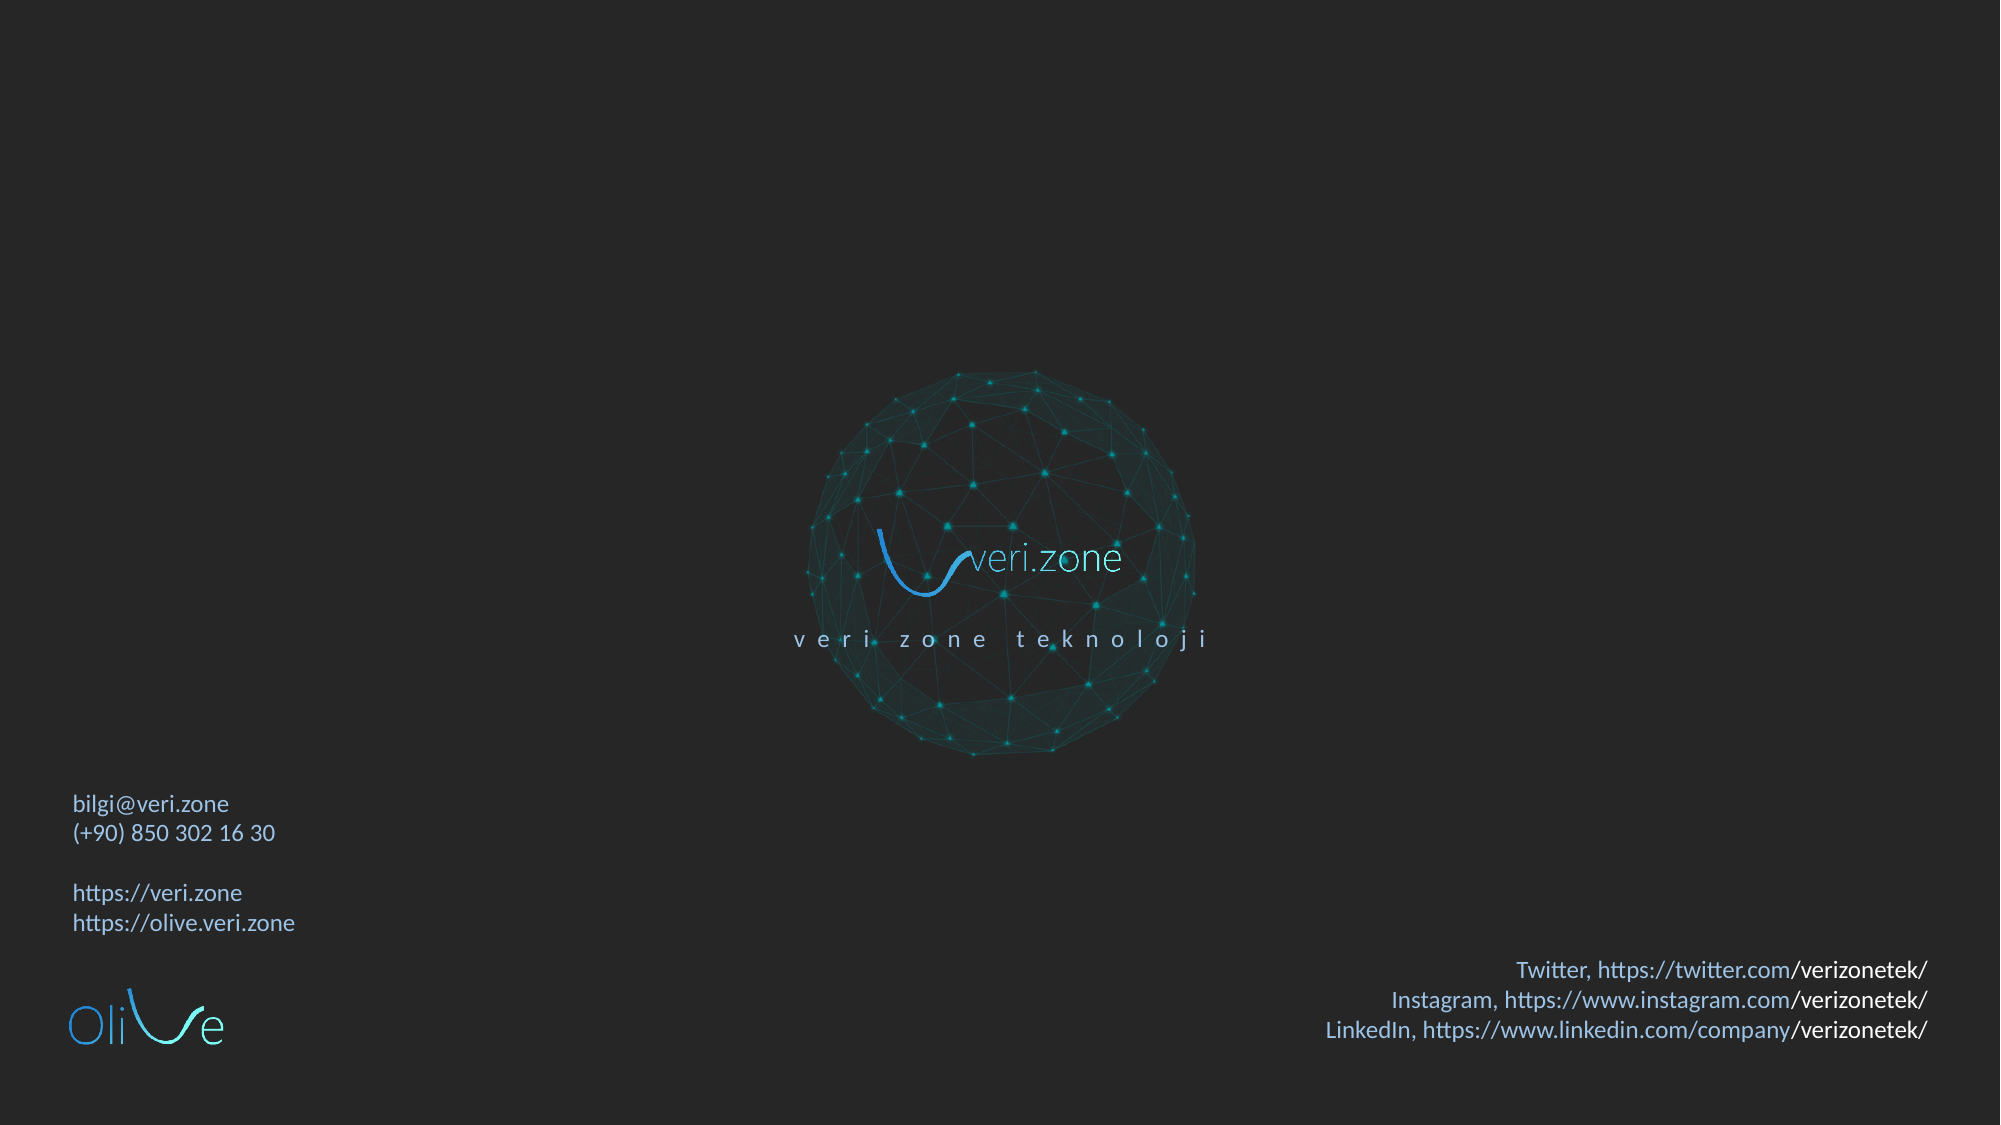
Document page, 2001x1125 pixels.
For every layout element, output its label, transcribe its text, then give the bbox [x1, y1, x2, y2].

text_box Twitter, https://twitter.com/verizonetek/ Instagram, https://www.instagram.com/verizonetek/ LinkedIn, https://www.linkedin.com/company/verizonetek/ [1229, 946, 1944, 1051]
text_box bilgi@veri.zone (+90) 850 302 16 30 https://veri.zone https://olive.veri.zone [57, 779, 443, 945]
picture [741, 304, 1258, 821]
picture [57, 979, 234, 1053]
